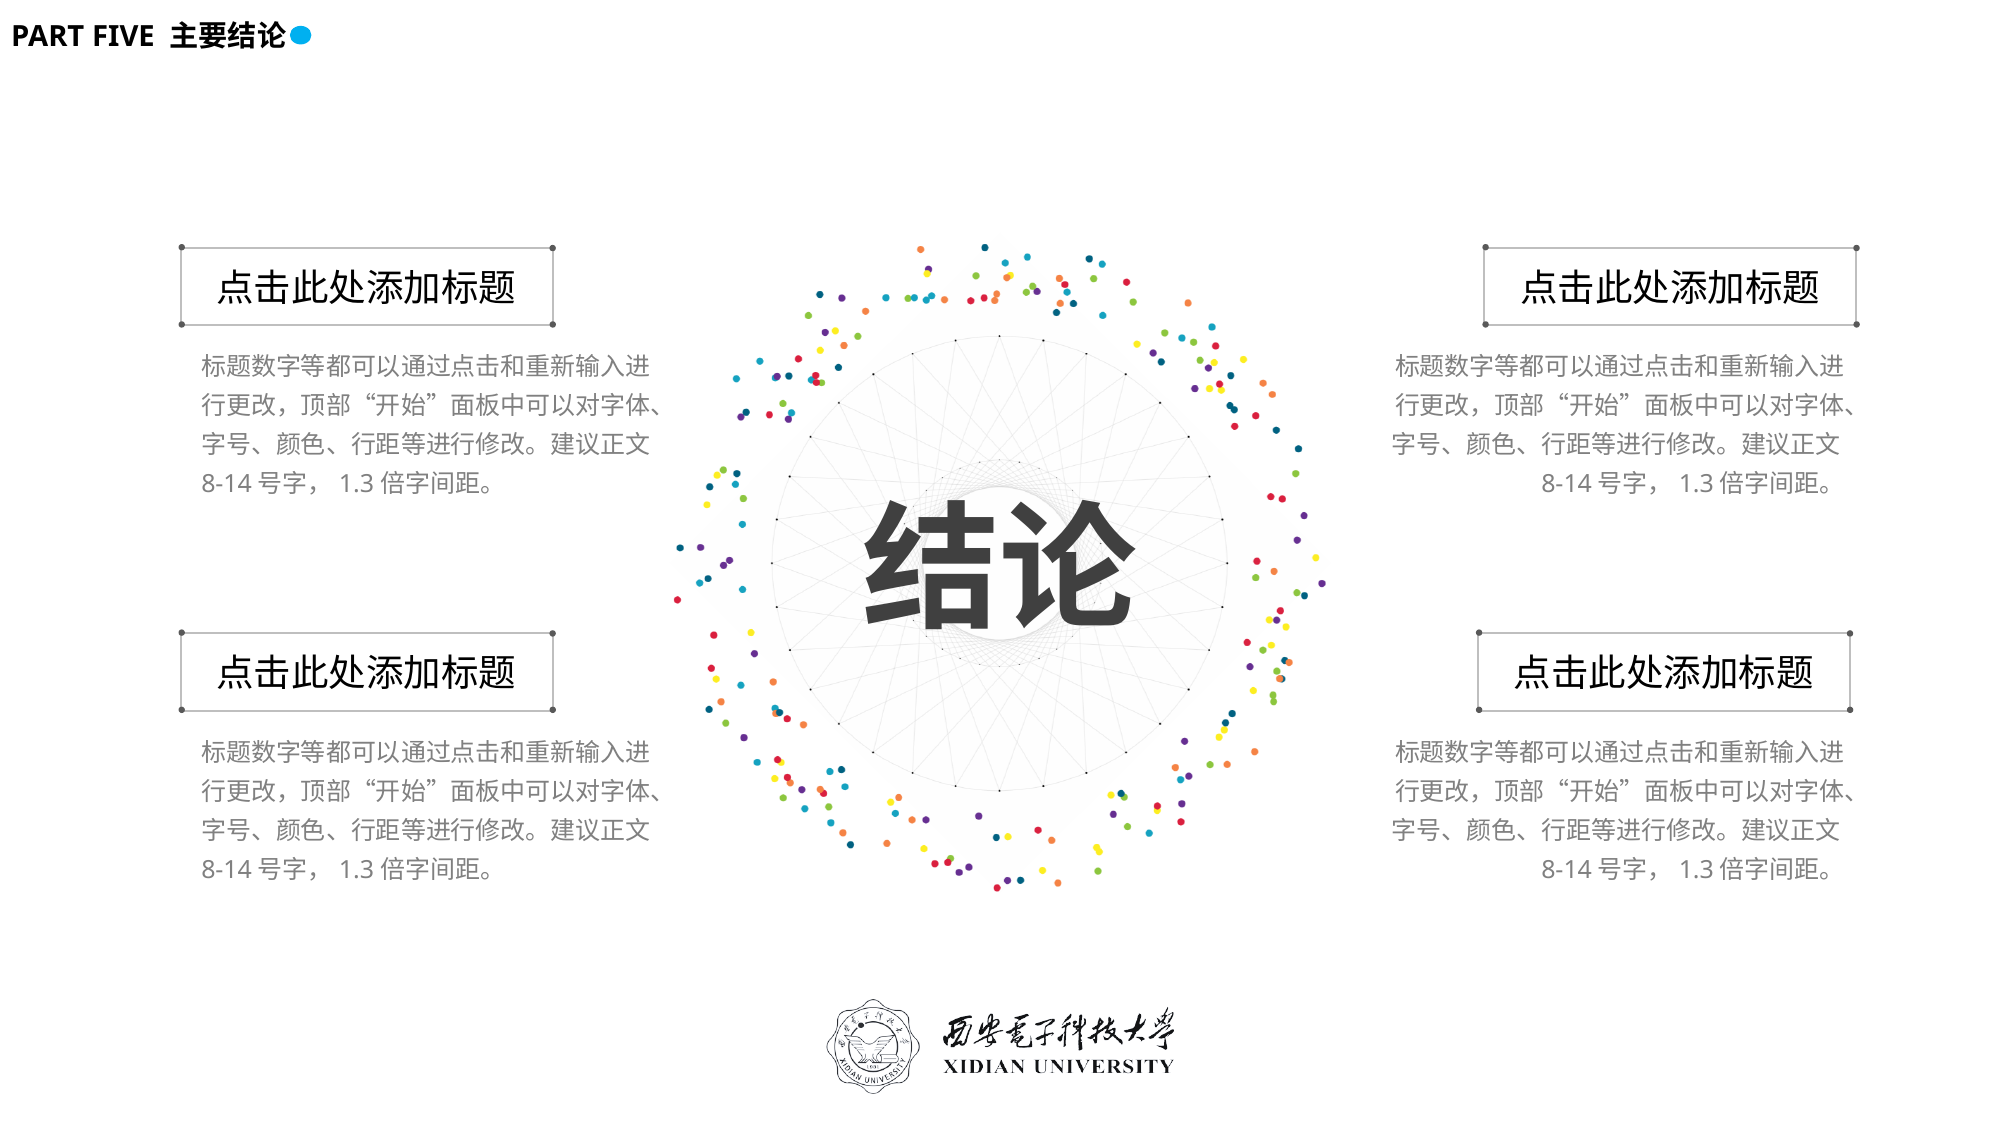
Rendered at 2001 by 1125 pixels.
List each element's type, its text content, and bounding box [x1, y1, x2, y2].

picture [826, 999, 1174, 1094]
text_box 标题数字等都可以通过点击和重新输入进行更改，顶部“开始”面板中可以对字体、字号、颜色、行距等进行修改。建议正文8-14号字，1.3倍字间距。 [1384, 720, 1860, 891]
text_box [1475, 629, 1854, 714]
text_box [288, 24, 313, 46]
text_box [178, 243, 556, 328]
text_box 标题数字等都可以通过点击和重新输入进行更改，顶部“开始”面板中可以对字体、字号、颜色、行距等进行修改。建议正文8-14号字，1.3倍字间距。 [186, 334, 631, 505]
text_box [1482, 243, 1860, 328]
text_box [178, 629, 556, 714]
text_box 标题数字等都可以通过点击和重新输入进行更改，顶部“开始”面板中可以对字体、字号、颜色、行距等进行修改。建议正文8-14号字，1.3倍字间距。 [186, 720, 631, 891]
text_box PART FIVE 主要结论 [0, 9, 302, 60]
text_box 标题数字等都可以通过点击和重新输入进行更改，顶部“开始”面板中可以对字体、字号、颜色、行距等进行修改。建议正文8-14号字，1.3倍字间距。 [1384, 334, 1860, 505]
picture [631, 223, 1384, 923]
